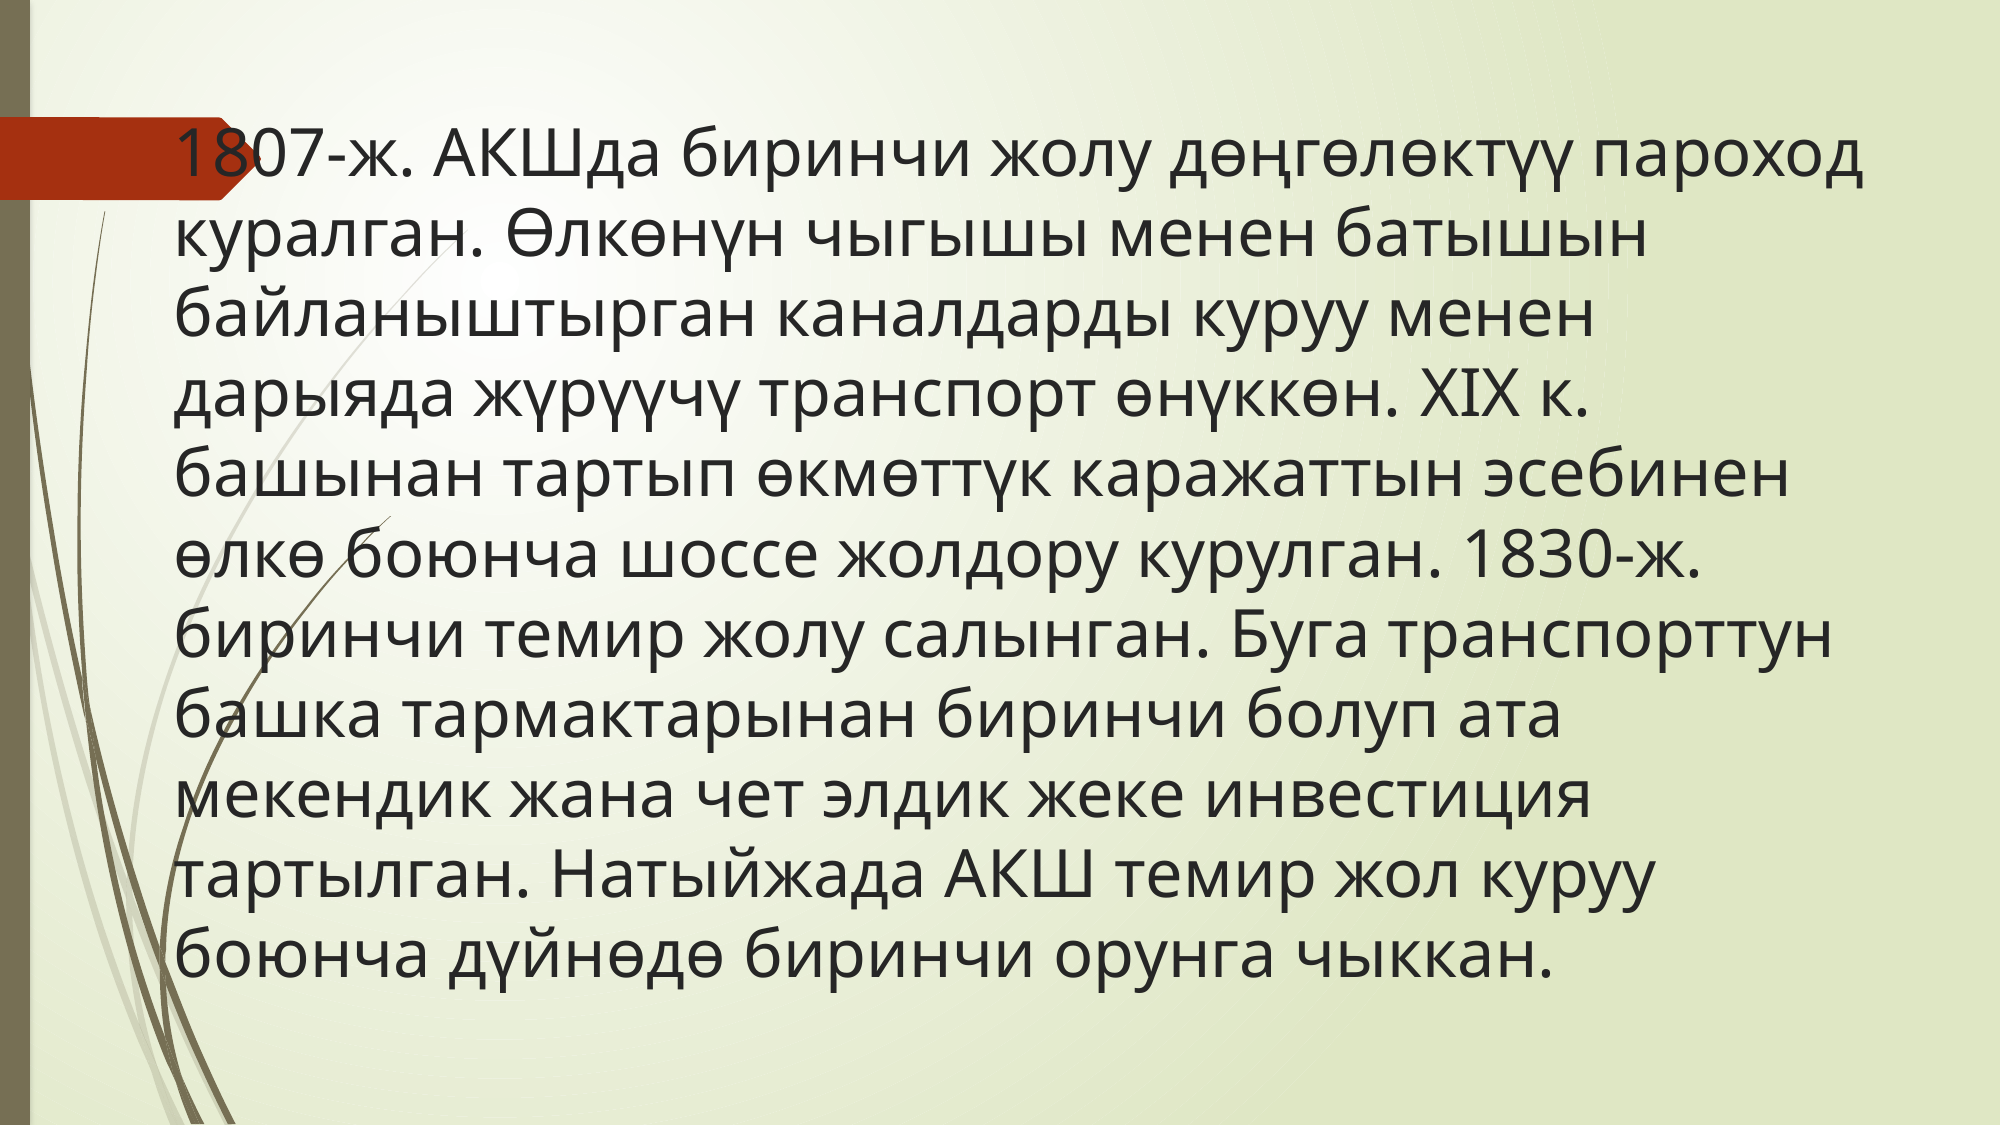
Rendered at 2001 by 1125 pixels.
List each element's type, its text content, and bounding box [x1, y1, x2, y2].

title 1807-ж. АКШда биринчи жолу дөңгөлөктүү пароход куралган. Өлкөнүн чыгышы менен батышын байланыштырган каналдарды куруу менен дарыяда жүрүүчү транспорт өнүккөн. XIX к. башынан тартып өкмөттүк каражаттын эсебинен өлкө боюнча шоссе жолдору курулган. 1830-ж. биринчи темир жолу салынган. Буга транспорттун башка тармактарынан биринчи болуп ата мекендик жана чет элдик жеке инвестиция тартылган. Натыйжада АКШ темир жол куруу боюнча дүйнөдө биринчи орунга чыккан. [158, 102, 1888, 1055]
